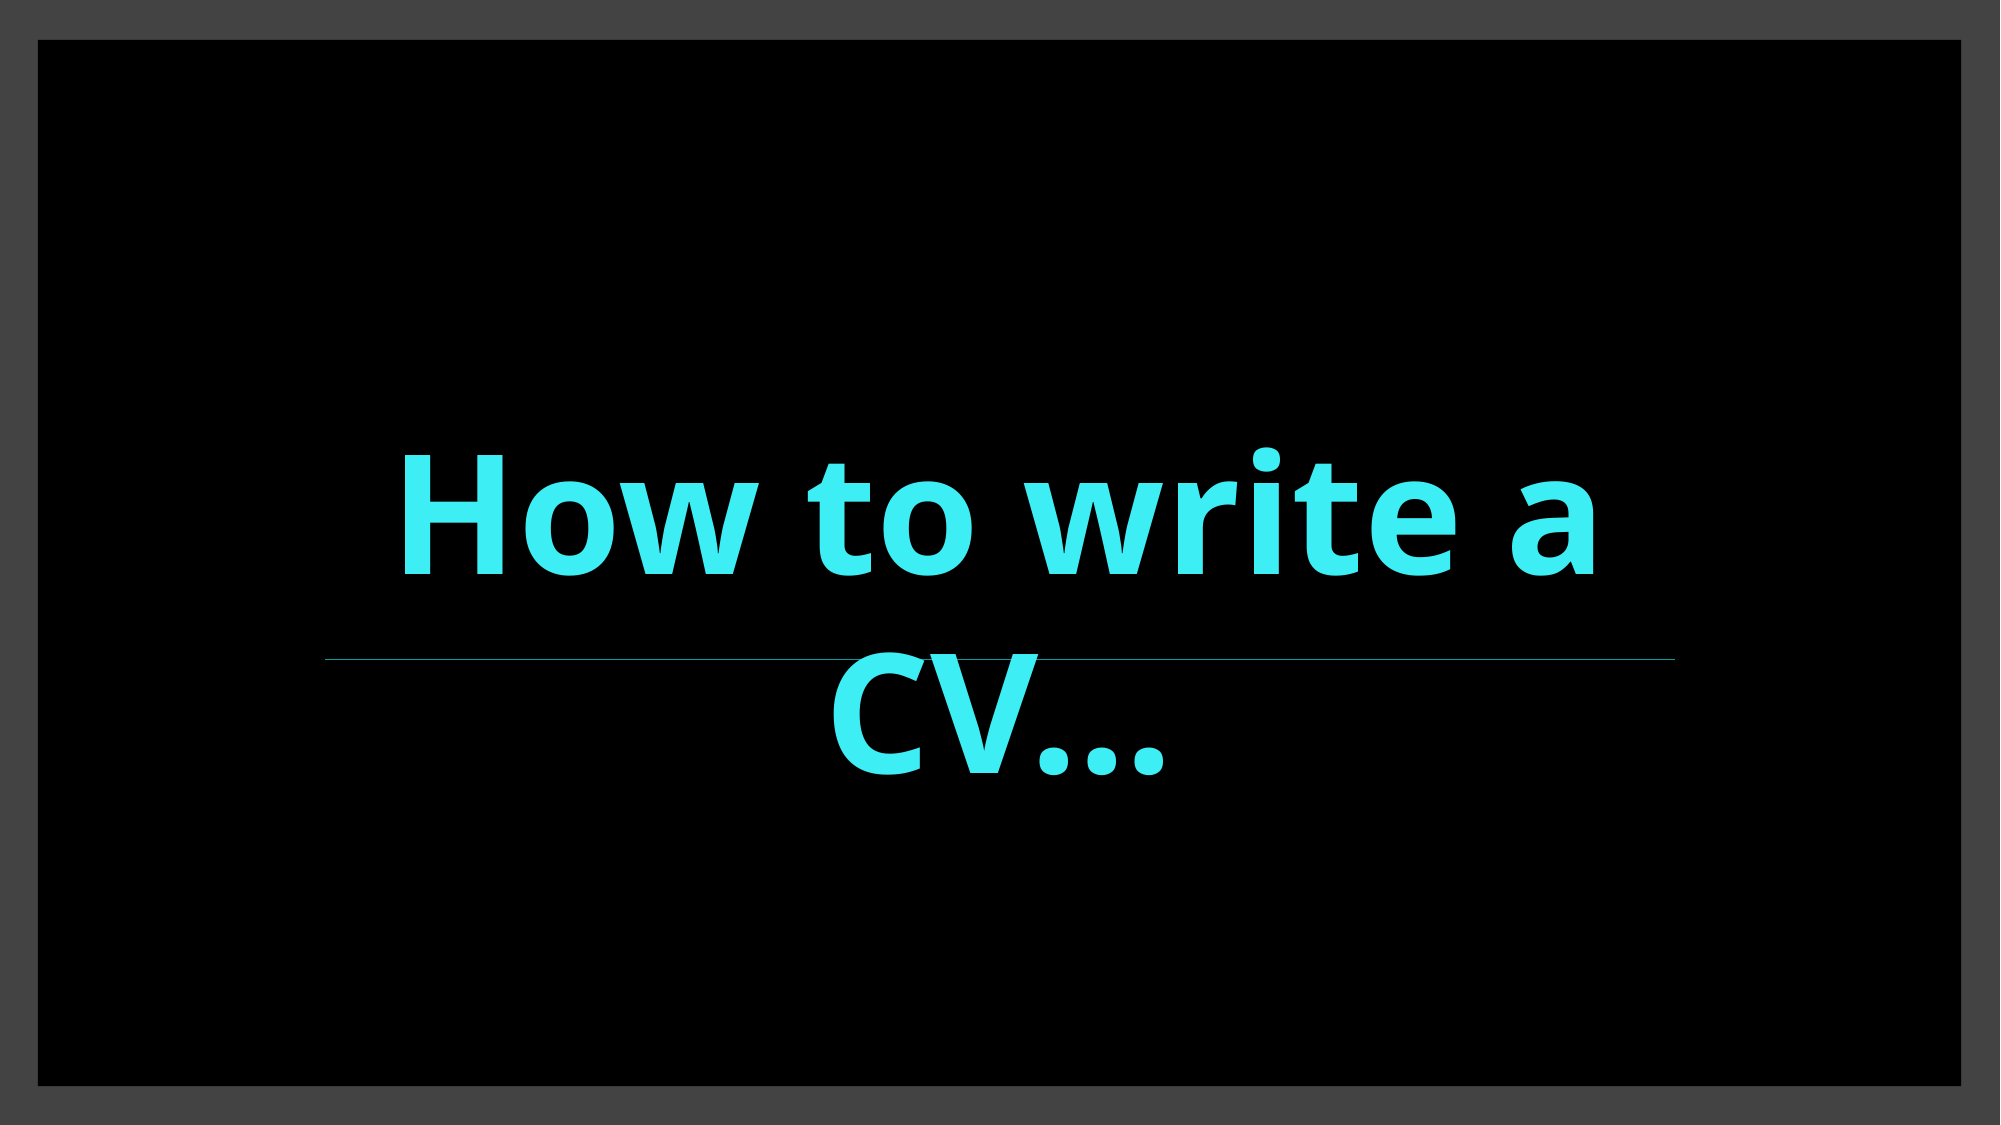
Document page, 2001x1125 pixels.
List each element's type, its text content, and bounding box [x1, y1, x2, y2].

text_box How to write a CV... [181, 399, 1817, 815]
